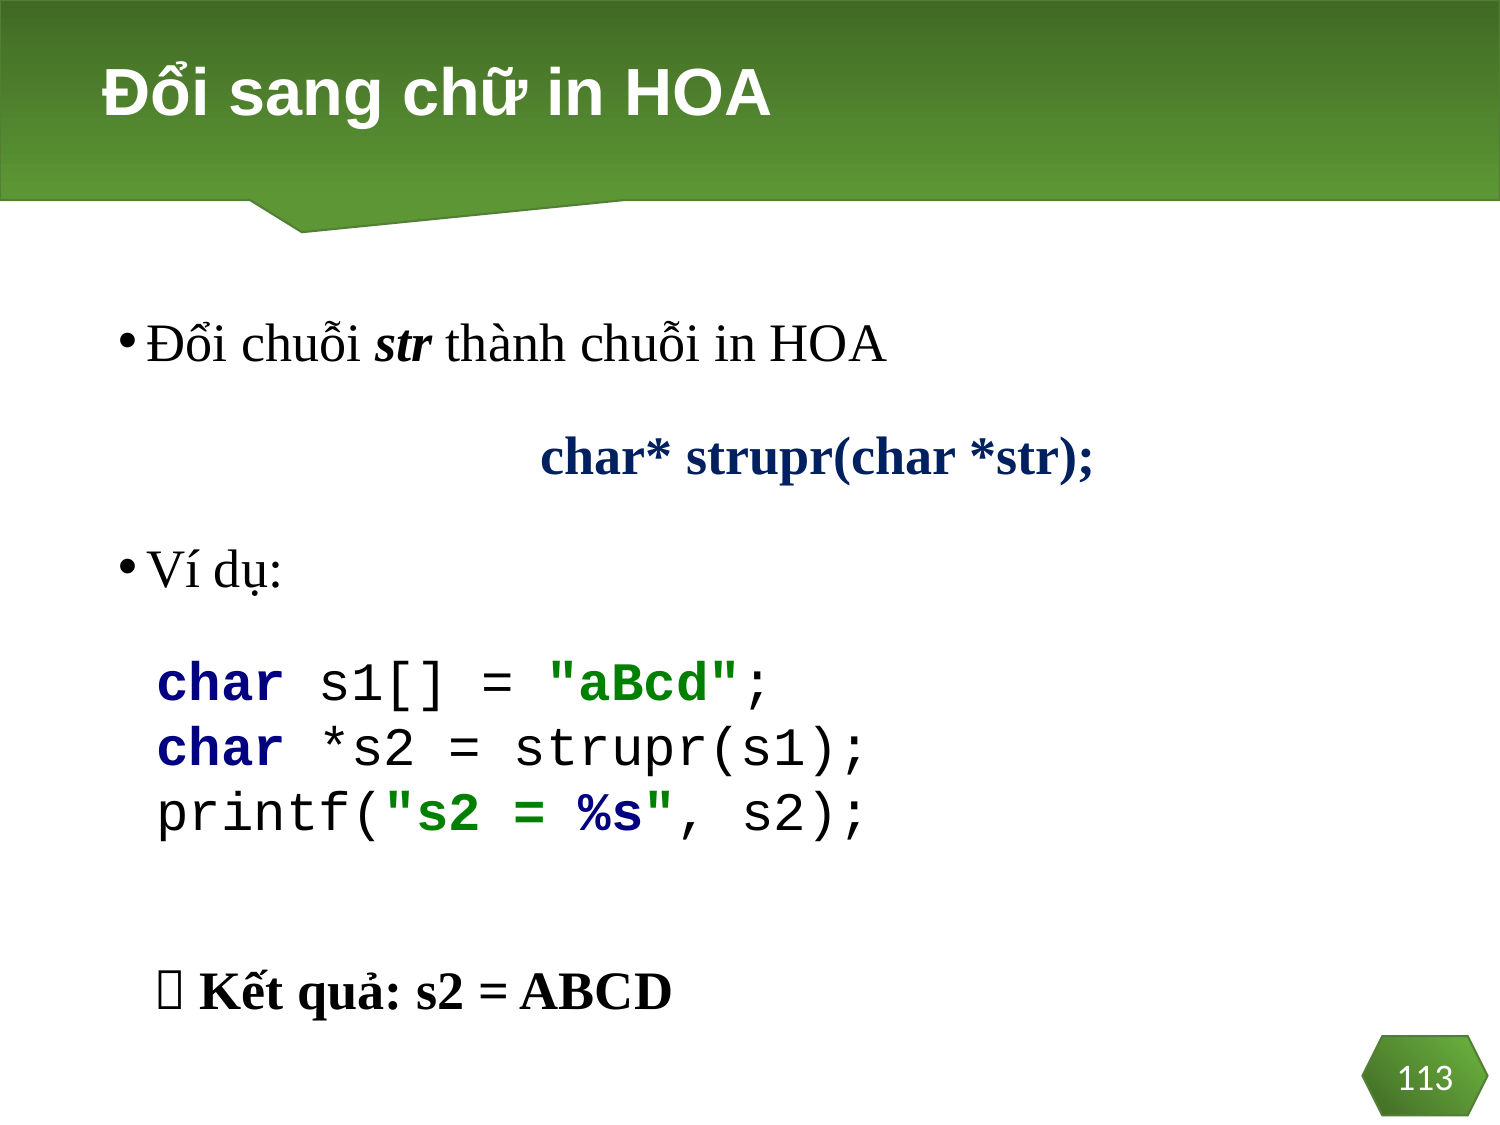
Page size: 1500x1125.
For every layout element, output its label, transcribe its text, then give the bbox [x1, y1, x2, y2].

text_box char s1[] = "aBcd"; char *s2 = strupr(s1); printf("s2 = %s", s2); [141, 638, 887, 849]
title Đổi sang chữ in HOA [87, 12, 1413, 175]
list Đổi chuỗi str thành chuỗi in HOA char* strupr(char *str); Ví dụ:  Kết quả: s2 = ABCD [103, 266, 1397, 1088]
